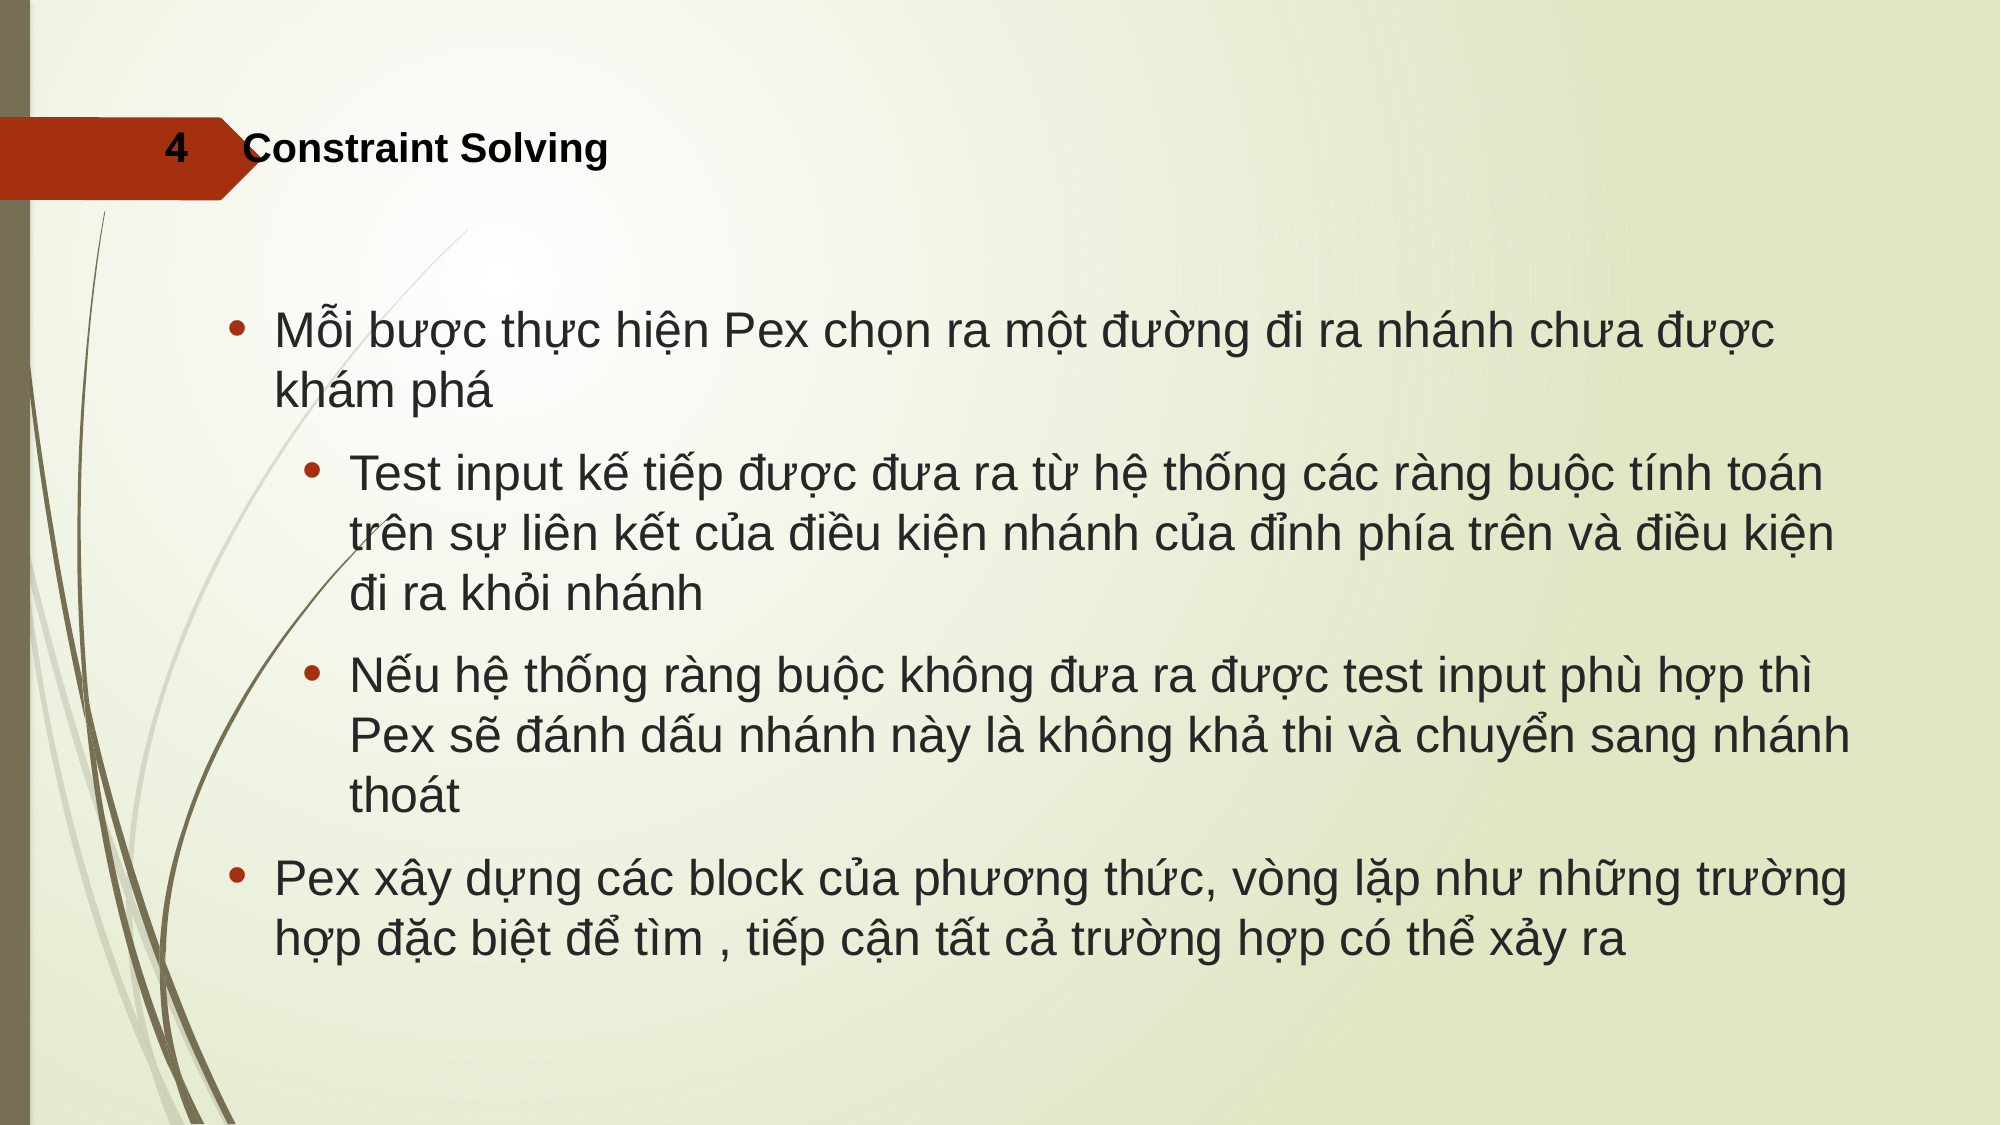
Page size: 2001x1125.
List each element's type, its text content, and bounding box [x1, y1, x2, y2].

text_box Mỗi bược thực hiện Pex chọn ra một đường đi ra nhánh chưa được khám phá Test input kế tiếp được đưa ra từ hệ thống các ràng buộc tính toán trên sự liên kết của điều kiện nhánh của đỉnh phía trên và điều kiện đi ra khỏi nhánh Nếu hệ thống ràng buộc không đưa ra được test input phù hợp thì Pex sẽ đánh dấu nhánh này là không khả thi và chuyển sang nhánh thoát Pex xây dựng các block của phương thức, vòng lặp như những trường hợp đặc biệt để tìm , tiếp cận tất cả trường hợp có thể xảy ra [212, 290, 1875, 1081]
title 4 Constraint Solving [149, 113, 1624, 235]
